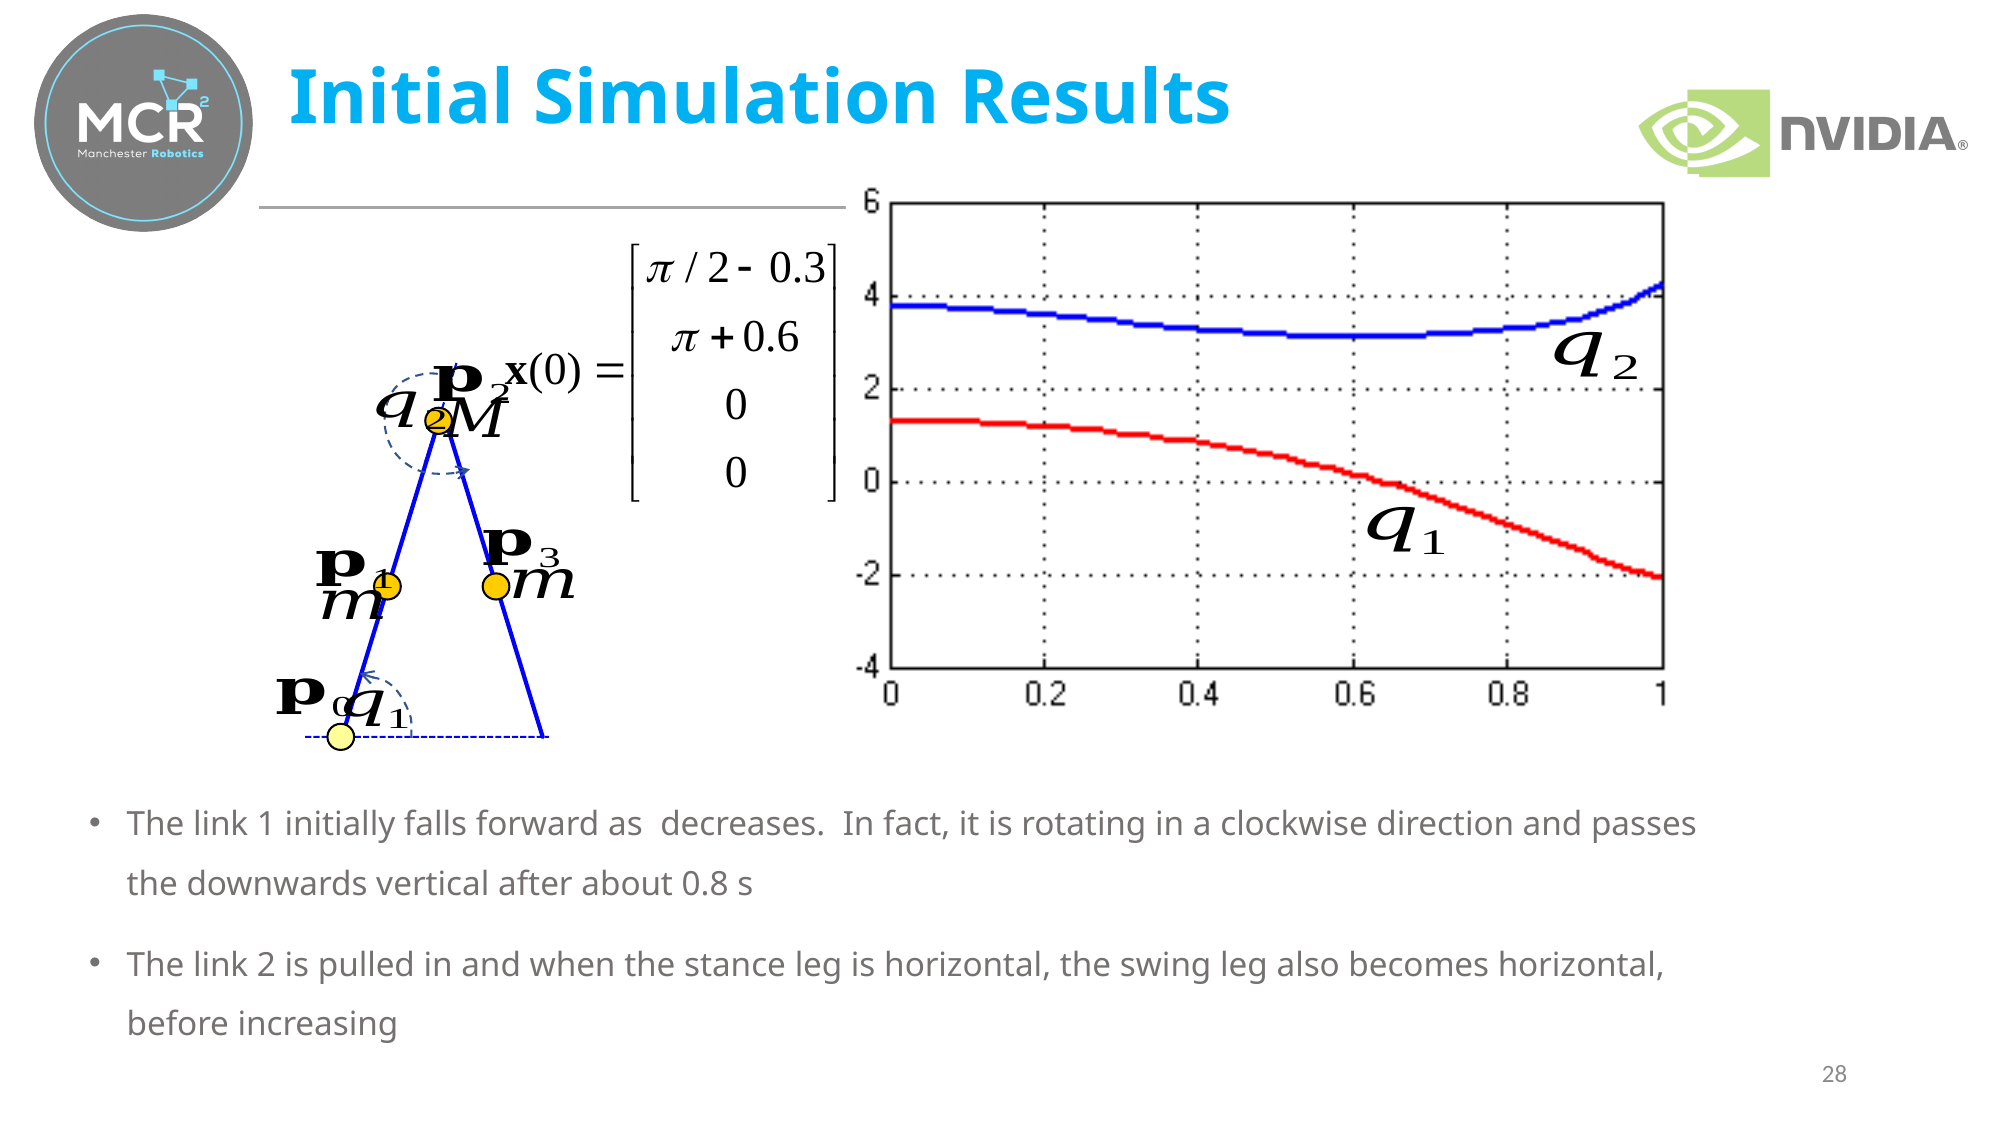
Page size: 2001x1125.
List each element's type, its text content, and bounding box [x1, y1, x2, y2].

picture [845, 174, 1700, 743]
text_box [374, 573, 401, 600]
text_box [425, 407, 452, 434]
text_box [327, 723, 355, 750]
text_box [359, 670, 413, 738]
slide_number 28 [1412, 1042, 1863, 1103]
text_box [497, 236, 852, 510]
text_box [383, 372, 457, 475]
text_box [444, 418, 543, 737]
title Initial Simulation Results [274, 24, 1615, 175]
